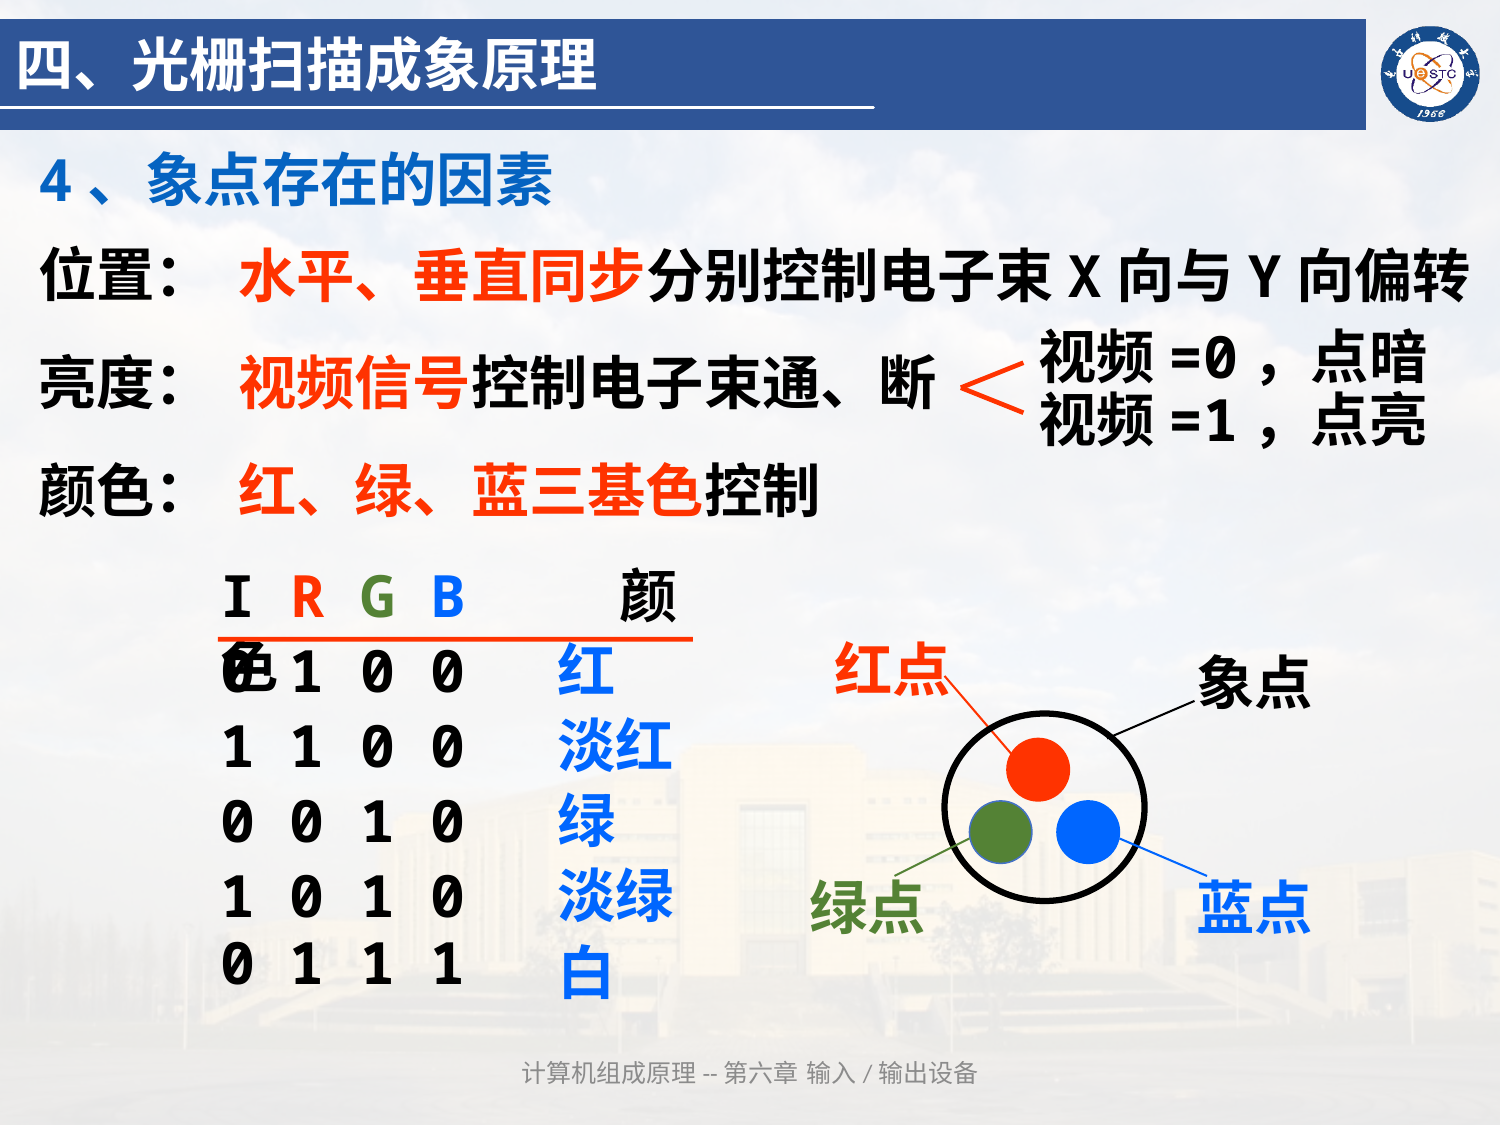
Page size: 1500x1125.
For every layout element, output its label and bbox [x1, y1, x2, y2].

text_box [960, 362, 1024, 413]
picture [0, 0, 1500, 1125]
